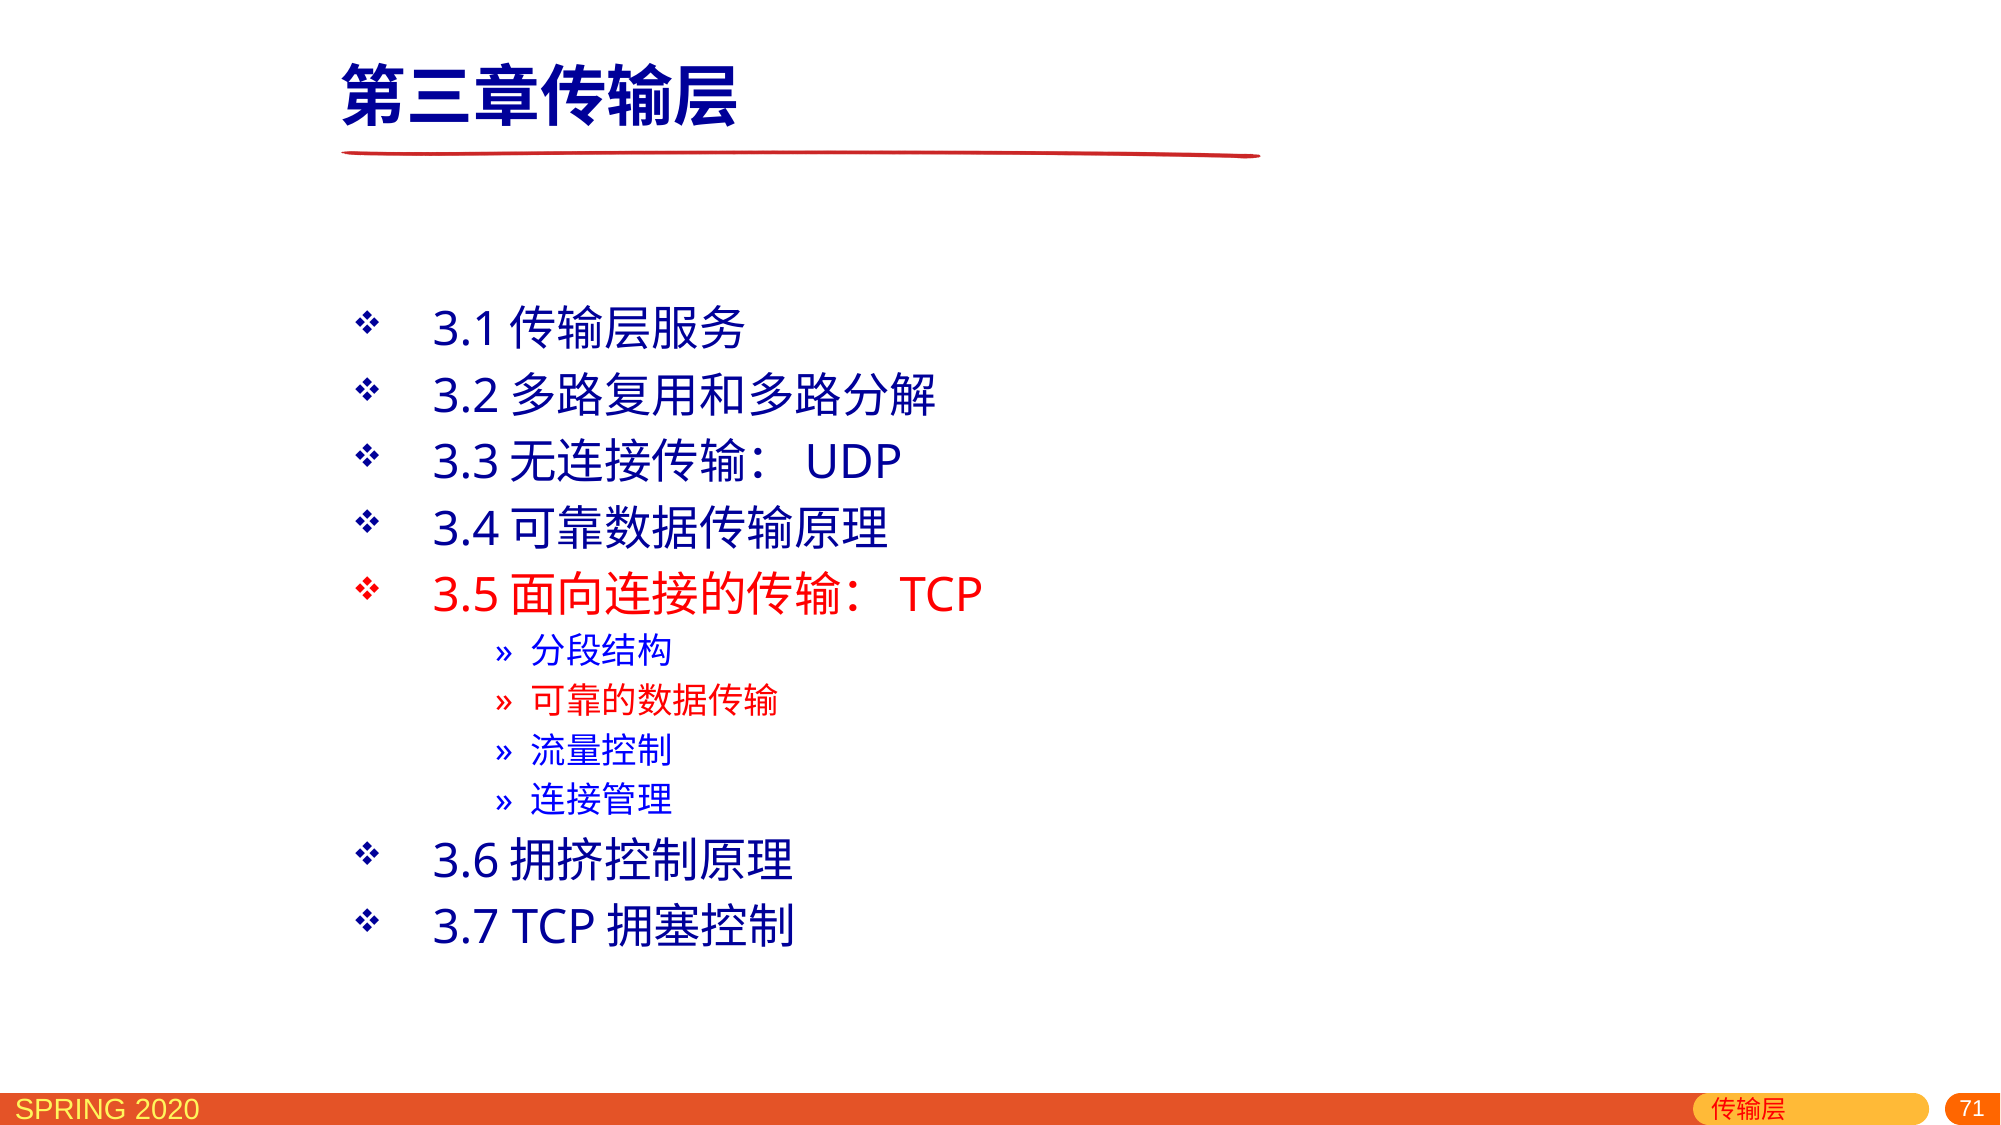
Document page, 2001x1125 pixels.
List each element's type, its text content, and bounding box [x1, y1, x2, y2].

list 3.1传输层服务 3.2多路复用和多路分解 3.3无连接传输：UDP 3.4可靠数据传输原理 3.5面向连接的传输：TCP 分段结构 可靠的数据传输 流量控制 连接管理 3.6拥挤控制原理 3.7 TCP拥塞控制 [337, 290, 1850, 967]
text_box 第三章传输层 [324, 0, 1600, 188]
text_box 传输层 [1696, 1086, 2000, 1125]
picture [337, 148, 1272, 162]
